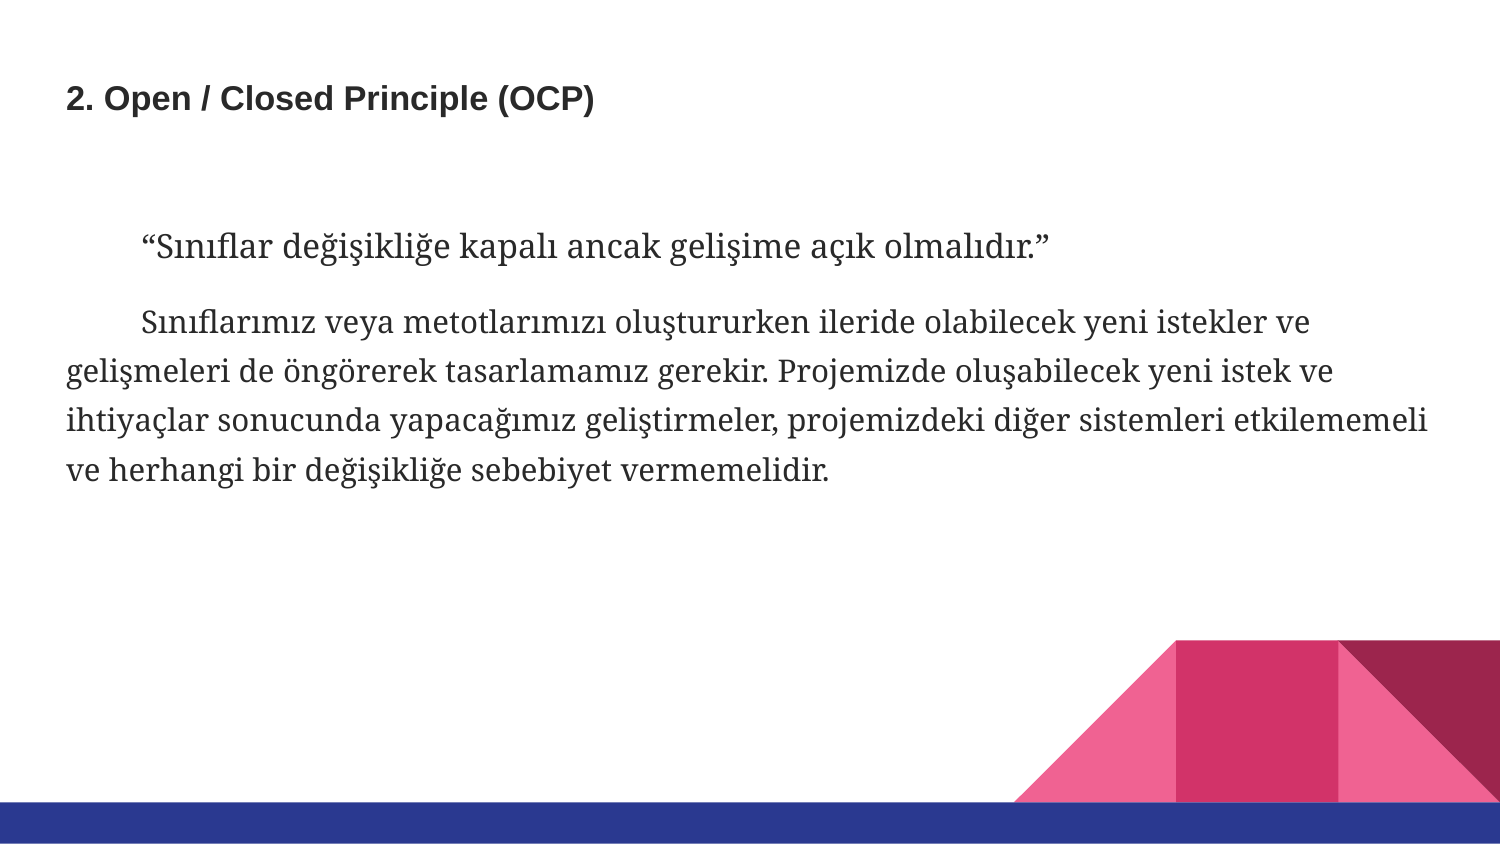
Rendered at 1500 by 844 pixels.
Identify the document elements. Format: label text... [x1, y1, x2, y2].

title 2. Open / Closed Principle (OCP) [51, 67, 1449, 167]
list “Sınıflar değişikliğe kapalı ancak gelişime açık olmalıdır.” Sınıflarımız veya metotlarımızı oluştururken ileride olabilecek yeni istekler ve gelişmeleri de öngörerek tasarlamamız gerekir. Projemizde oluşabilecek yeni istek ve ihtiyaçlar sonucunda yapacağımız geliştirmeler, projemizdeki diğer sistemleri etkilememeli ve herhangi bir değişikliğe sebebiyet vermemelidir. [51, 201, 1449, 750]
